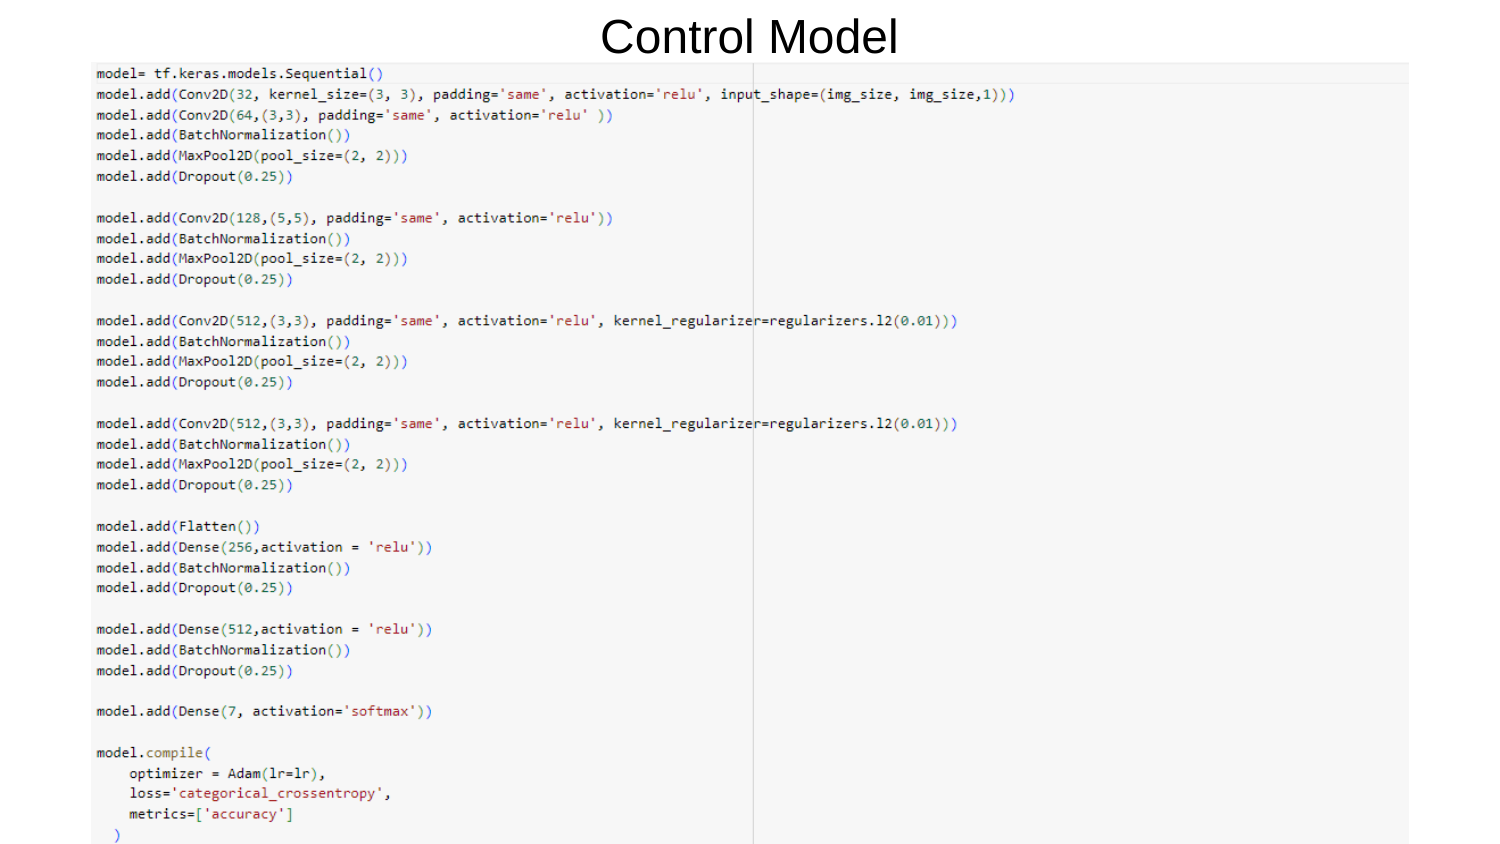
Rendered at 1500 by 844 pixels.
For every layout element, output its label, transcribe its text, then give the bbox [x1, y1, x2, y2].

picture [91, 62, 1409, 844]
text_box Control Model [212, 0, 1287, 60]
